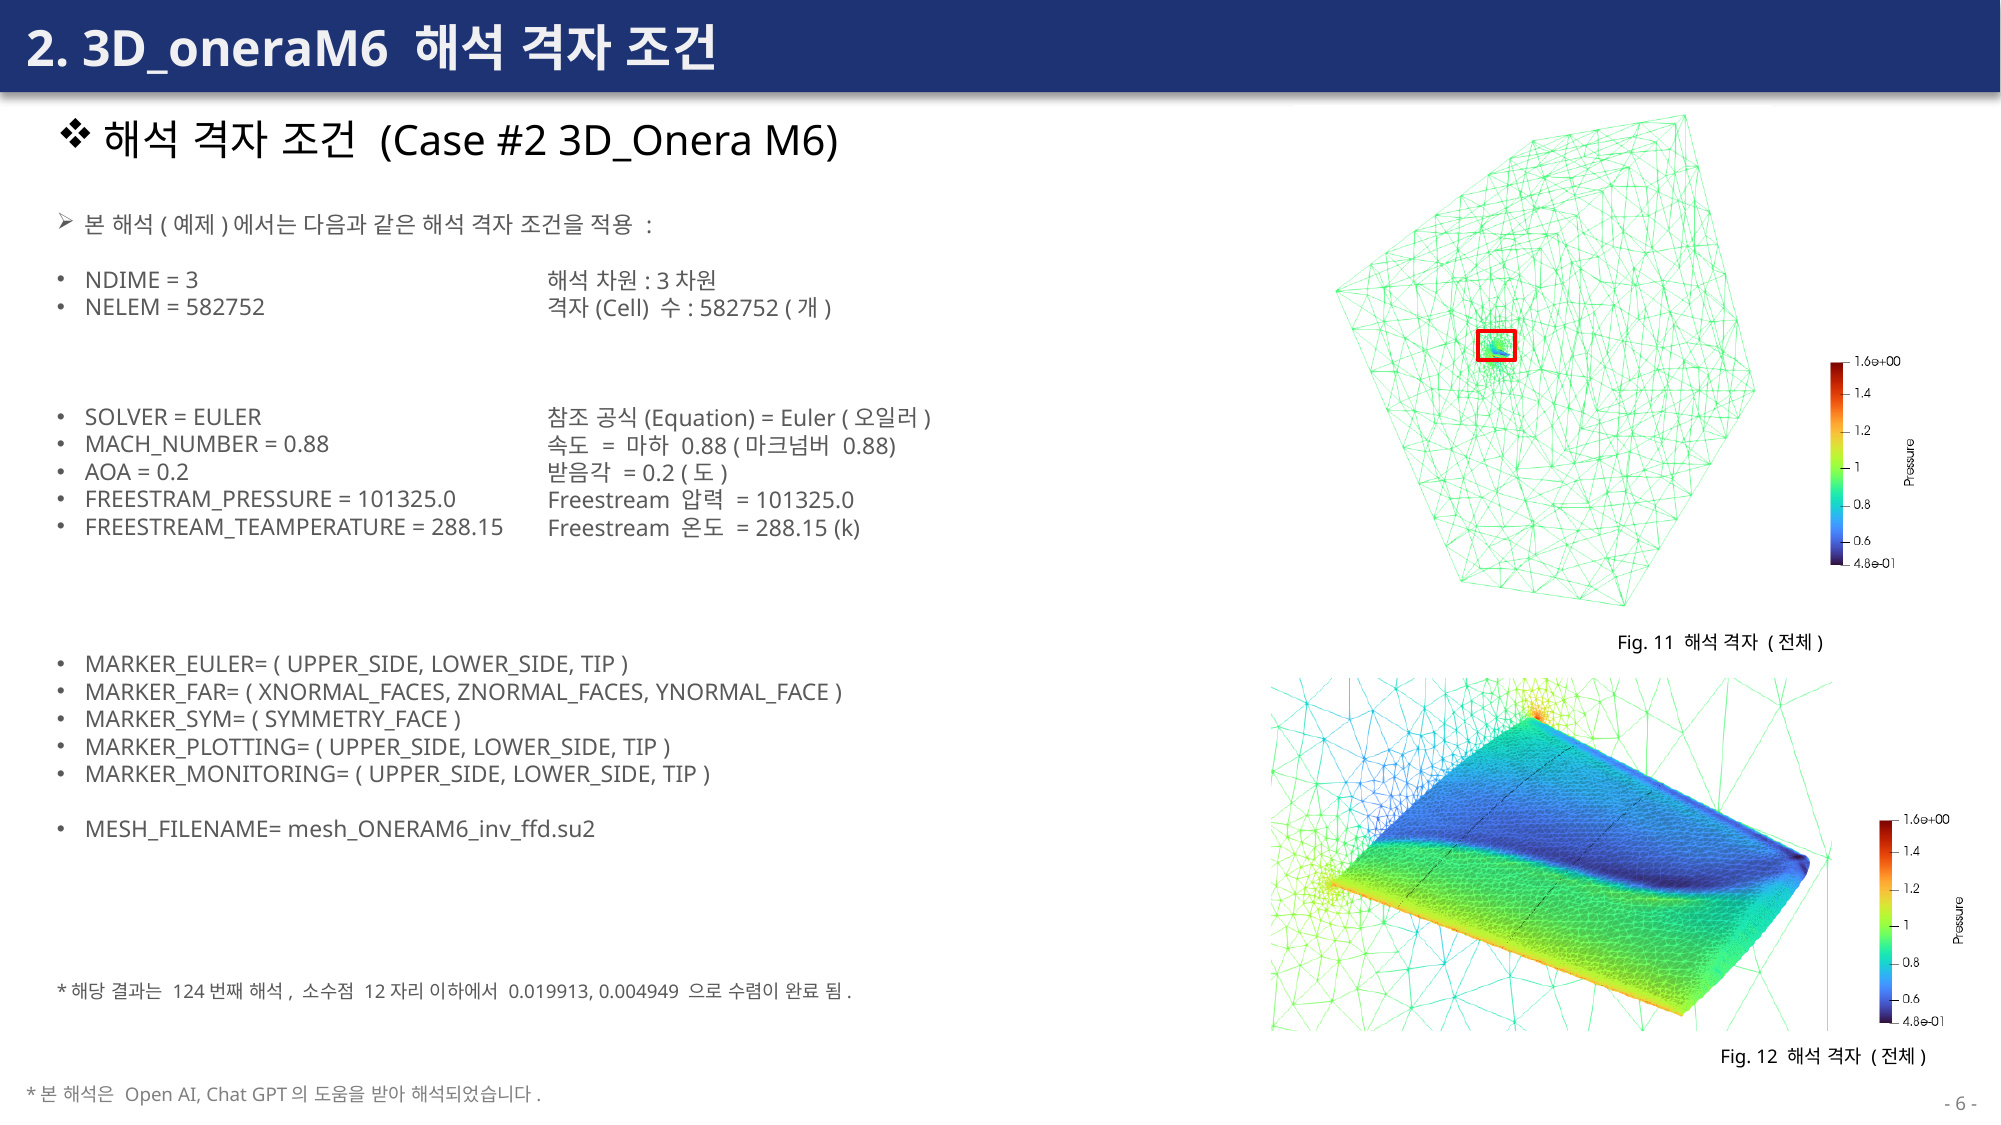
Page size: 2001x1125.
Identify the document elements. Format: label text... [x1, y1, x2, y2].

text_box *본 해석은 Open AI, Chat GPT의 도움을 받아 해석되었습니다. [11, 1075, 570, 1113]
title 2. 3D_oneraM6 해석 격자 조건 [11, 0, 1745, 93]
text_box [1271, 678, 1967, 1076]
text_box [41, 202, 1181, 1047]
text_box 해석 격자 조건 (Case #2 3D_Onera M6) [42, 105, 1021, 171]
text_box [1293, 105, 1923, 661]
